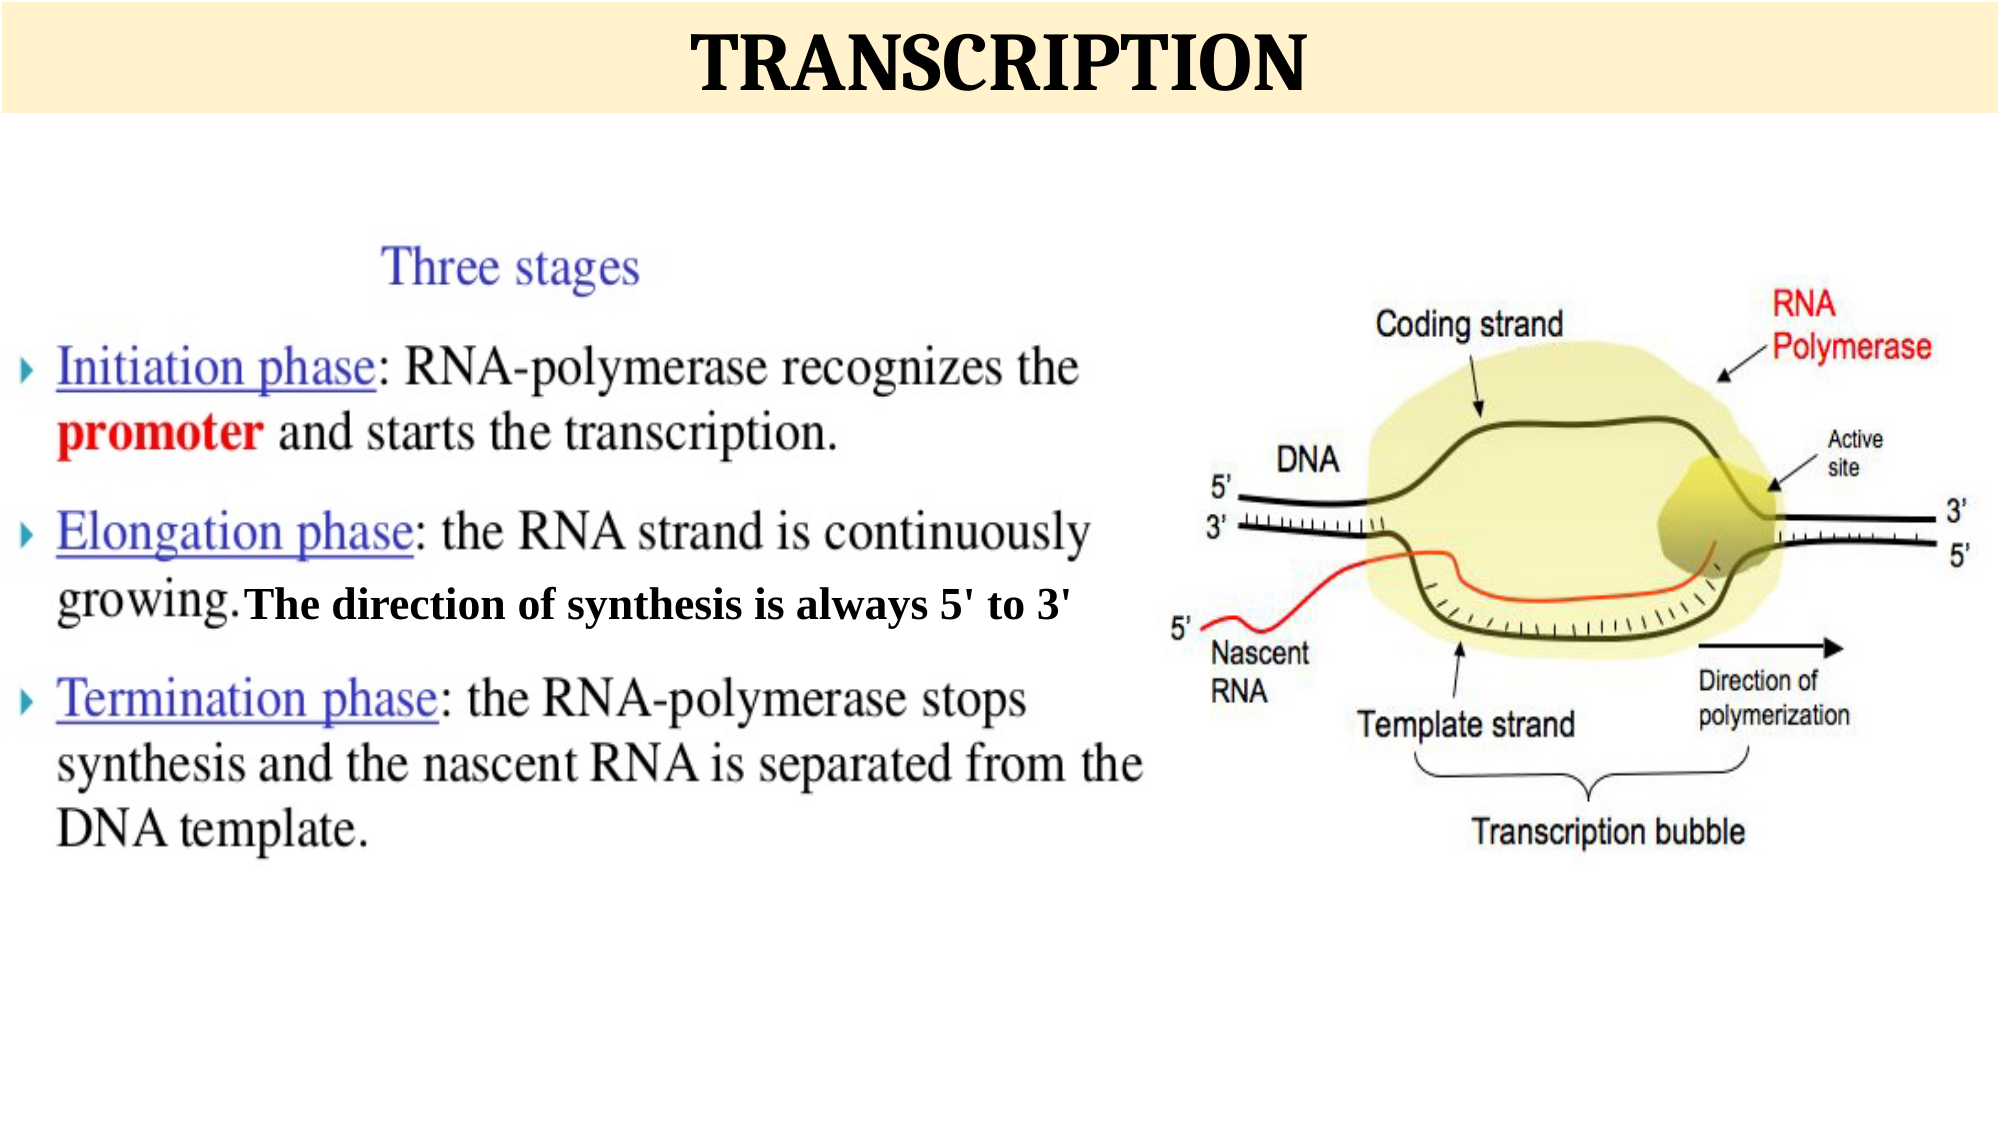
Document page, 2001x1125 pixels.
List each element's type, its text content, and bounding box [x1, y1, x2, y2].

picture [0, 227, 1987, 915]
text_box TRANSCRIPTION [0, 0, 2000, 116]
